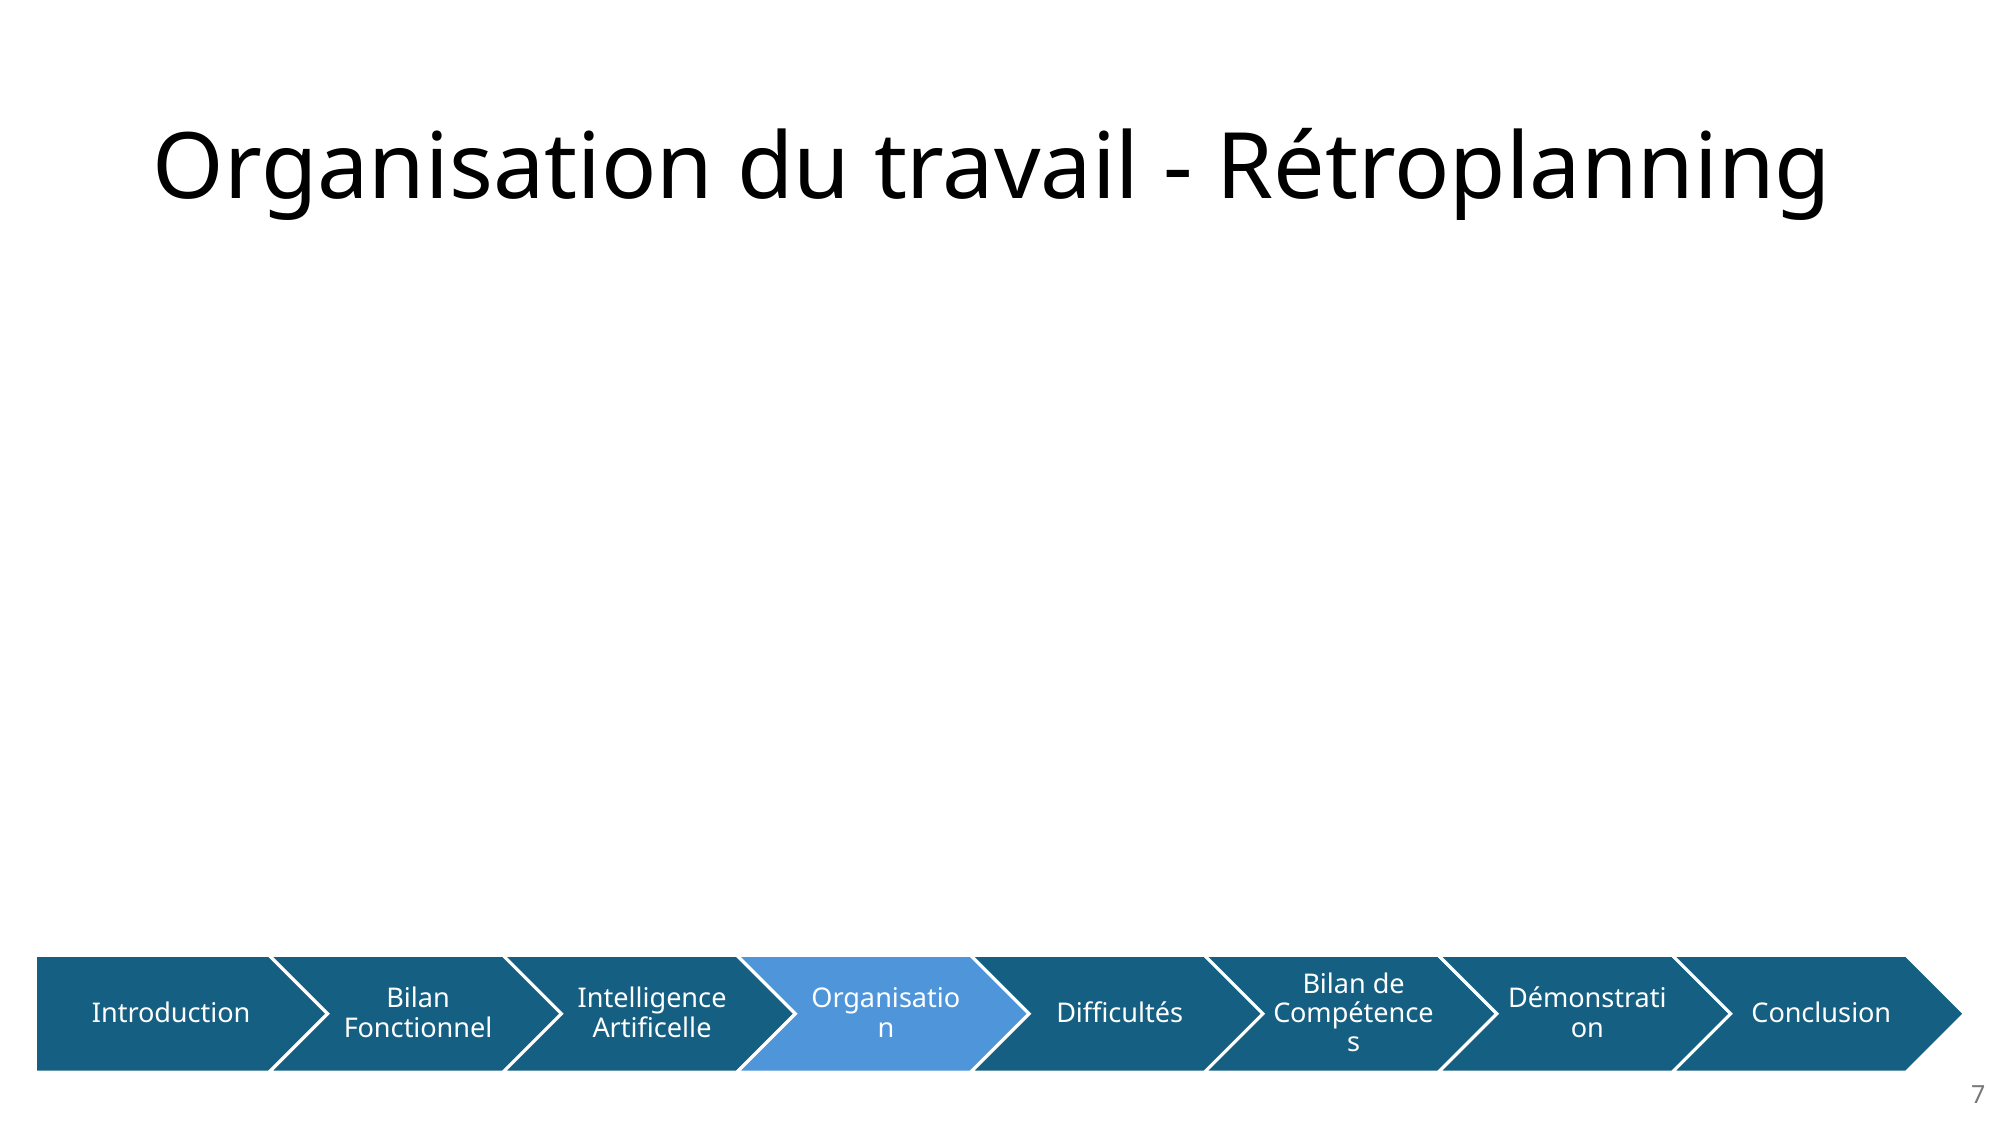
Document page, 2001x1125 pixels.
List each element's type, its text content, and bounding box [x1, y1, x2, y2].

slide_number 7 [1966, 1065, 2000, 1125]
title Organisation du travail - Rétroplanning [137, 59, 1863, 241]
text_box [33, 241, 1966, 1125]
